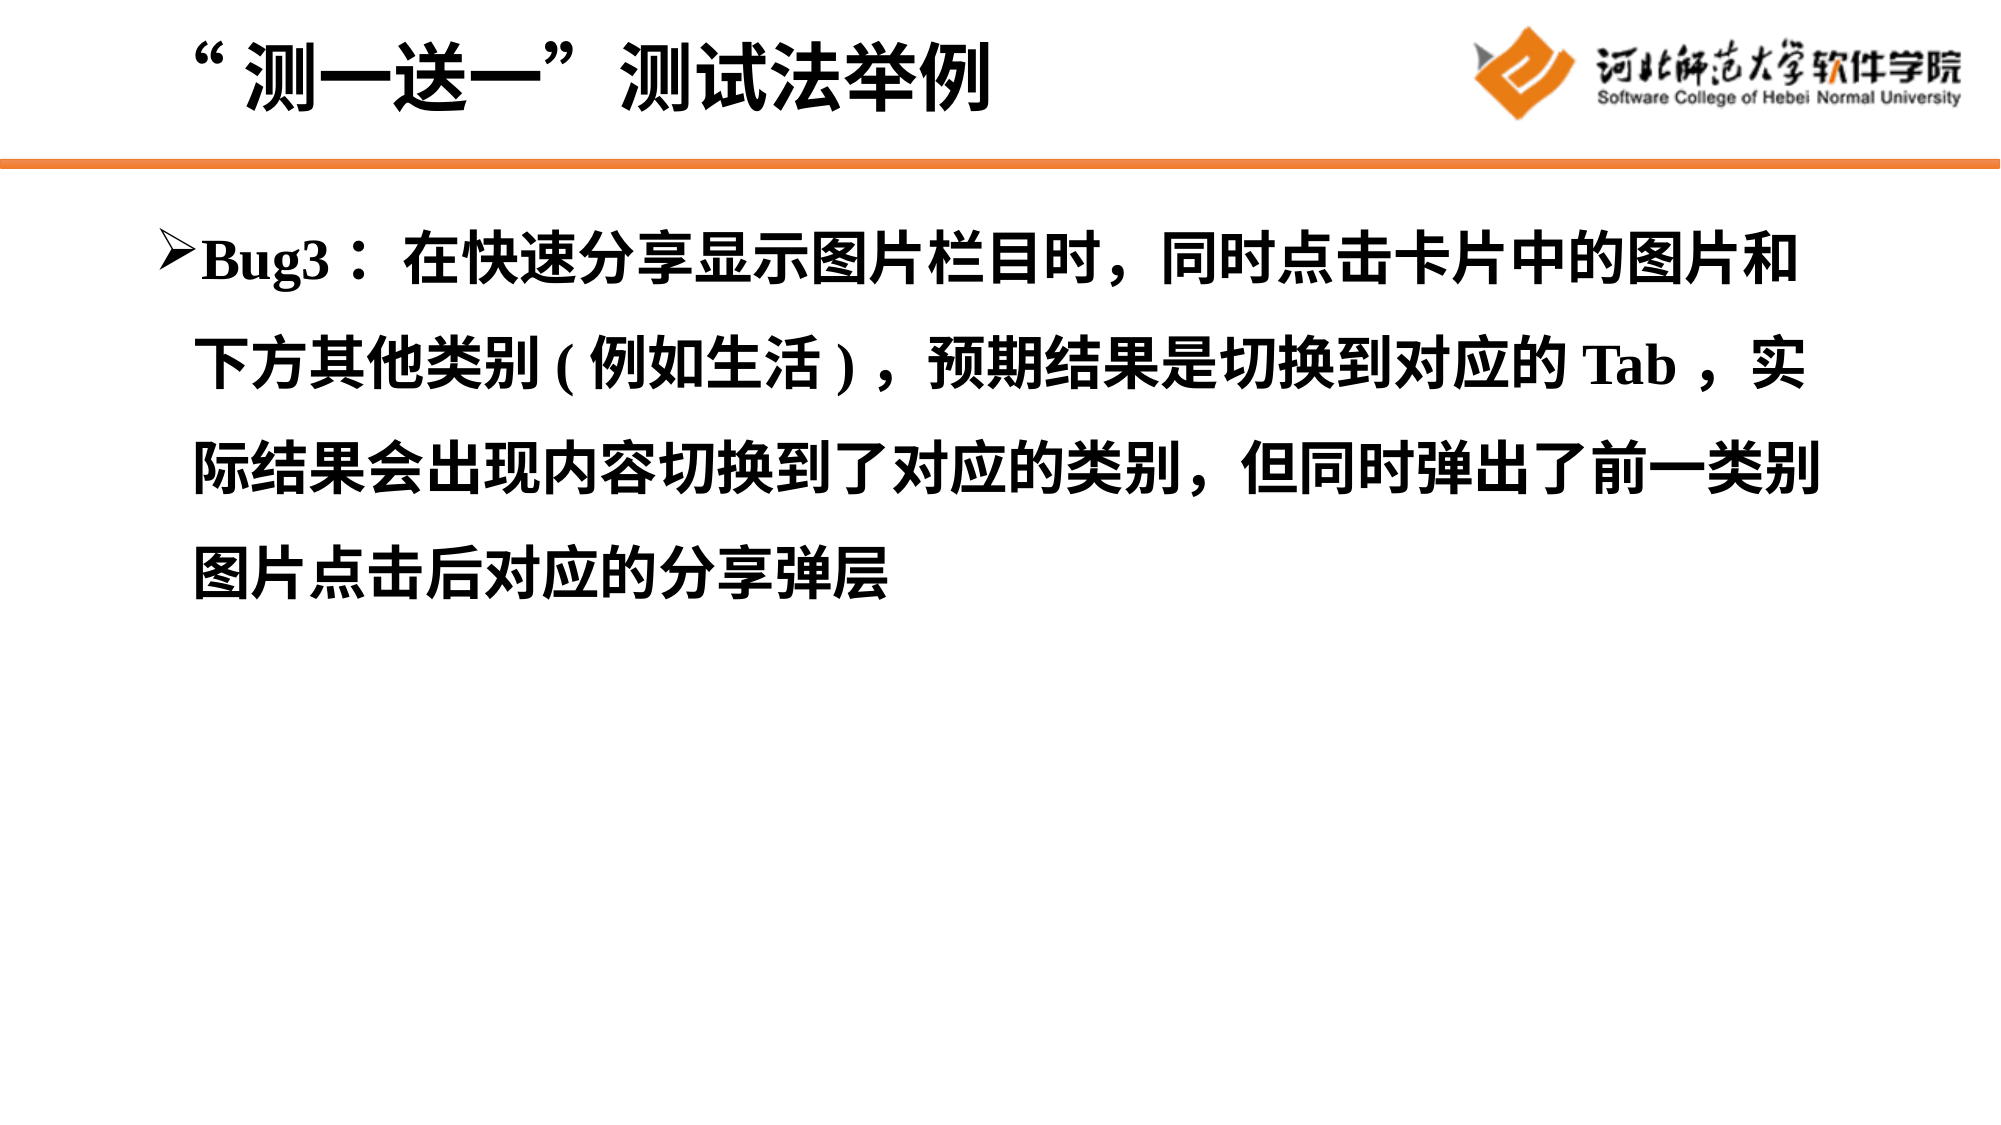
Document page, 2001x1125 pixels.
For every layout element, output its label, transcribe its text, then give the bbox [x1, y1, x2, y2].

title “测一送一”测试法举例 [135, 8, 1861, 155]
picture [1861, 18, 1988, 126]
list Bug3：在快速分享显示图片栏目时，同时点击卡片中的图片和下方其他类别(例如生活)，预期结果是切换到对应的Tab，实际结果会出现内容切换到了对应的类别，但同时弹出了前一类别图片点击后对应的分享弹层 [139, 178, 1865, 988]
